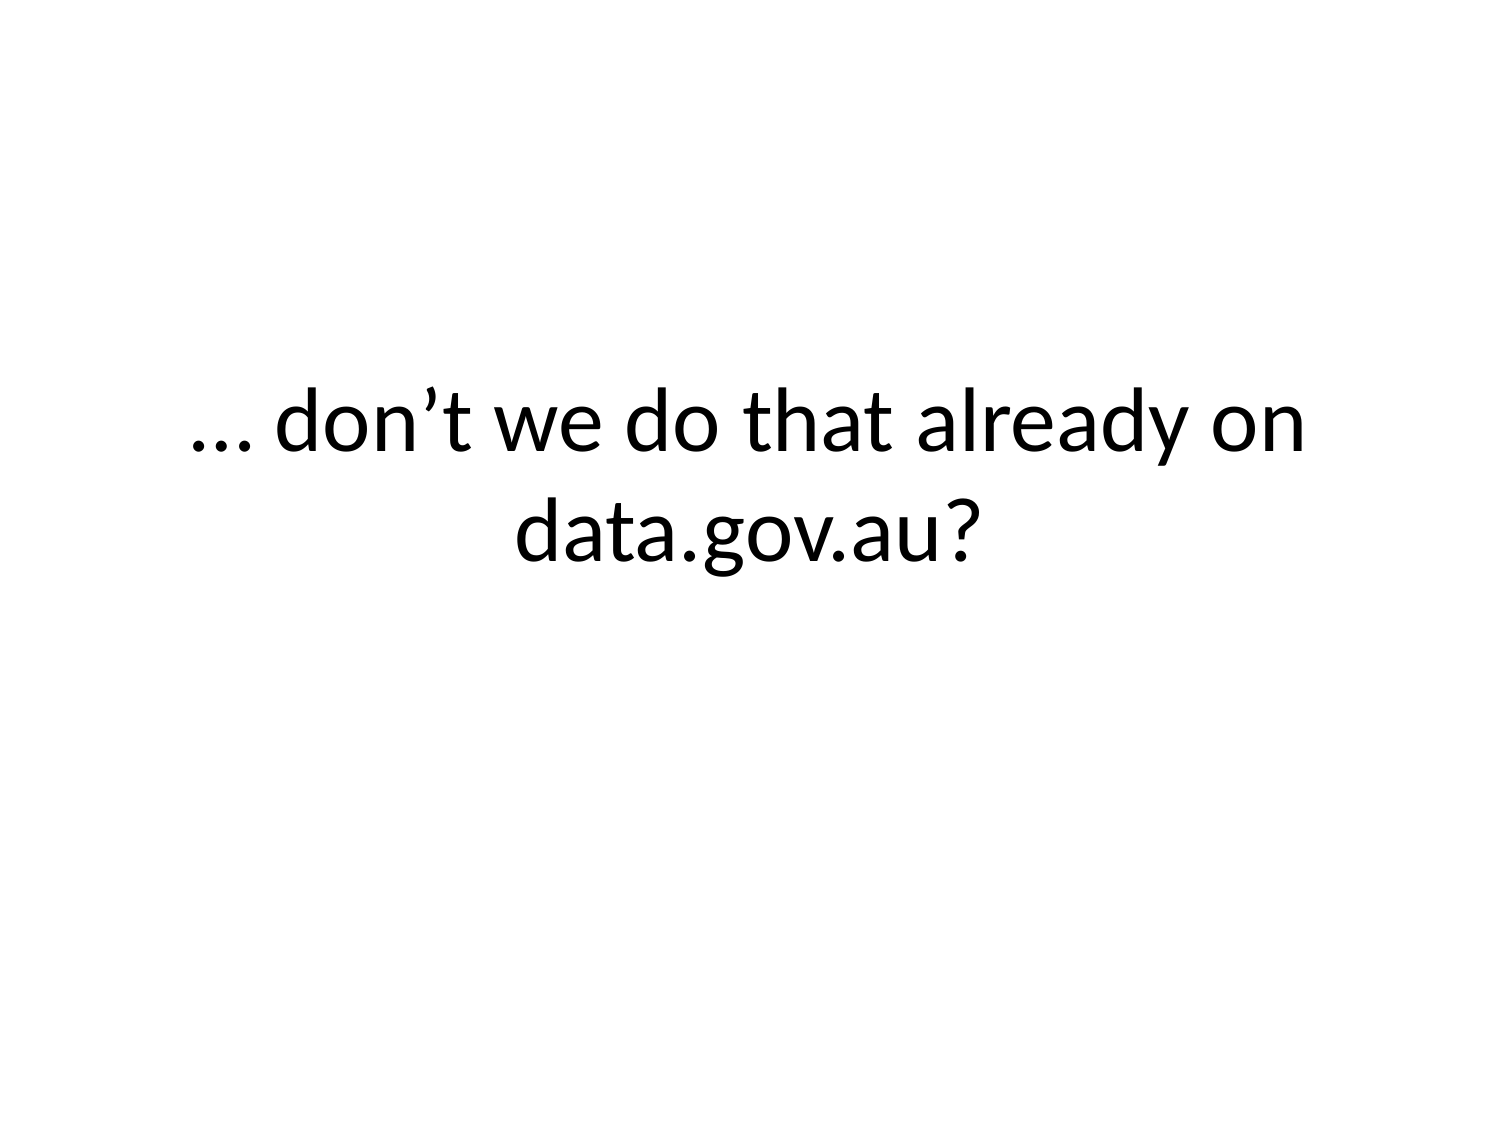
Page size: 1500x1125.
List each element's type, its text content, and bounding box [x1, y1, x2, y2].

title … don’t we do that already on data.gov.au? [112, 349, 1388, 591]
